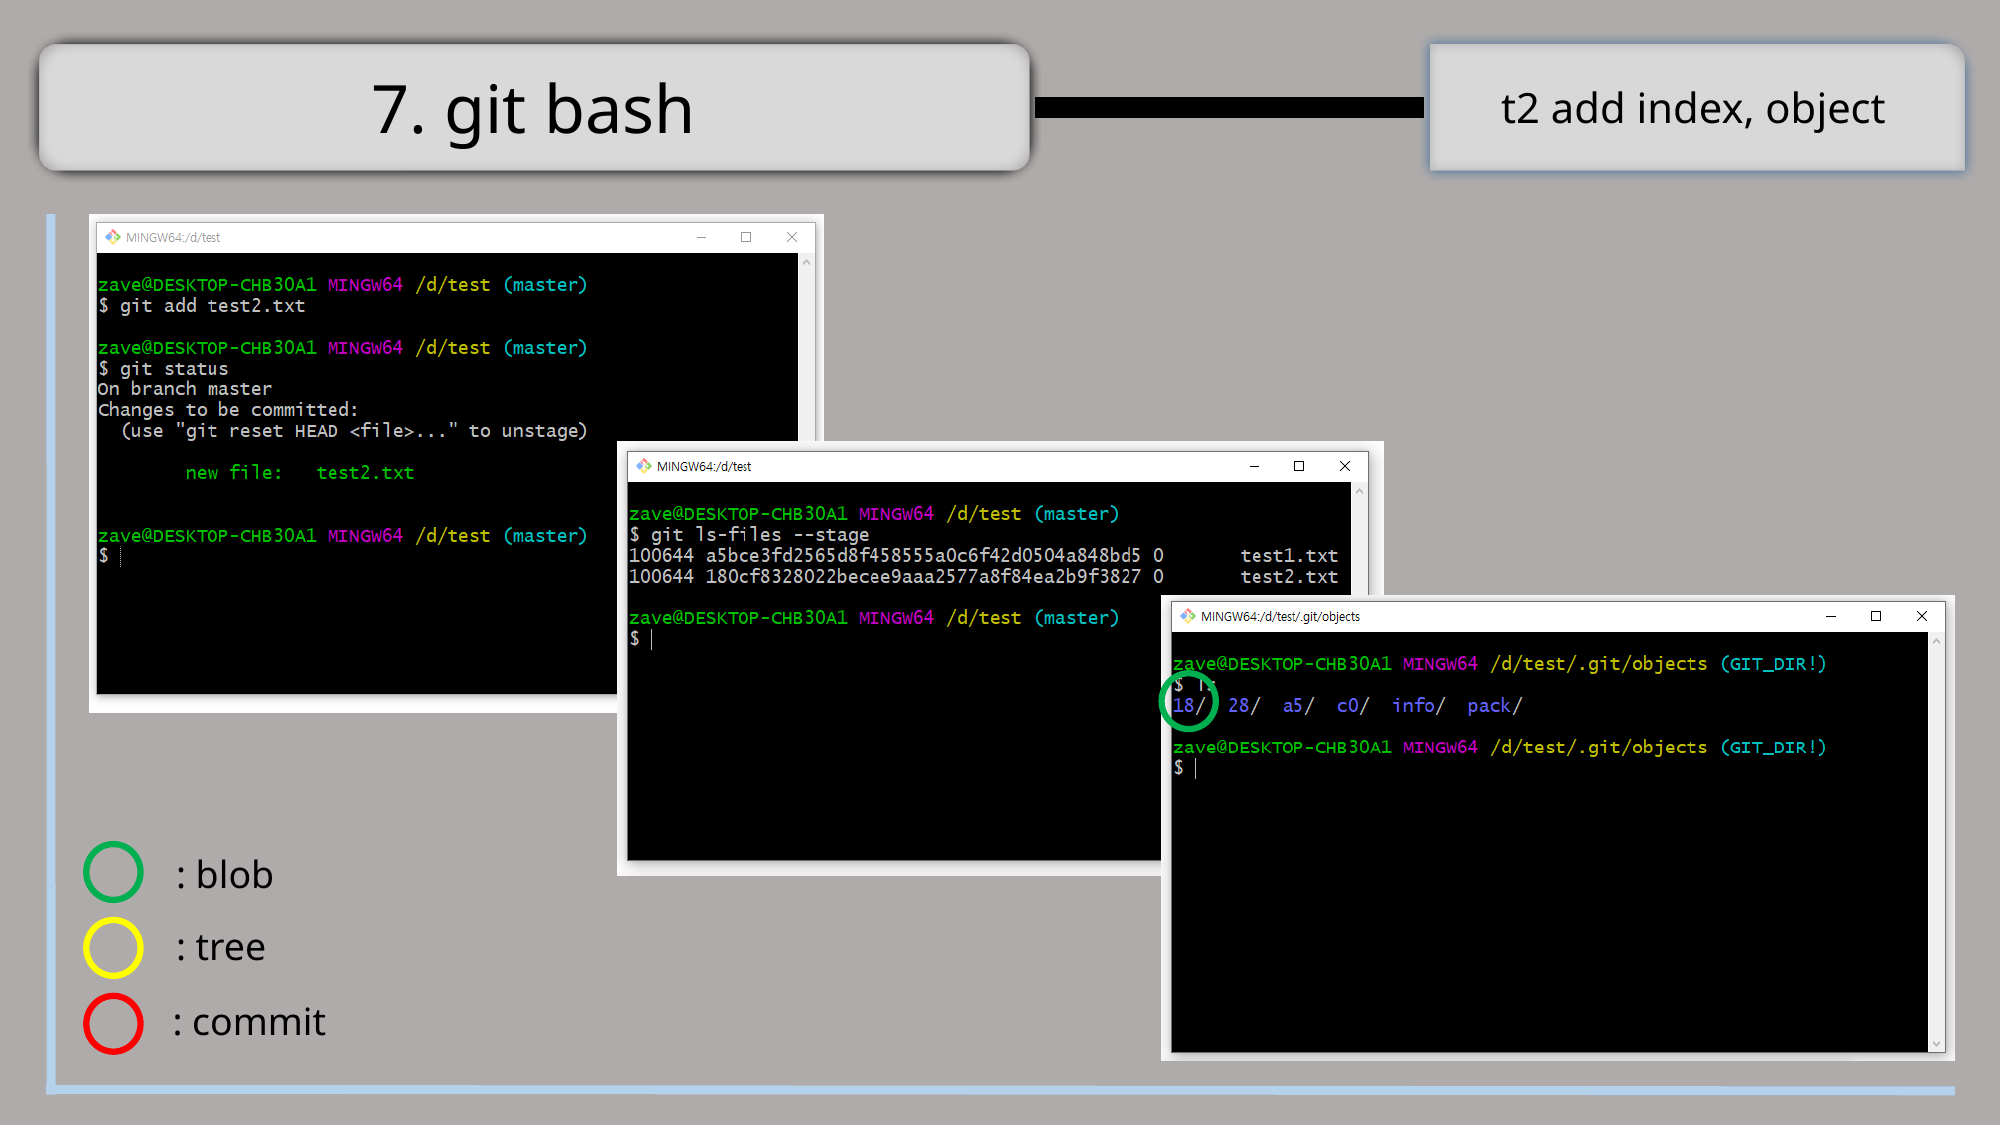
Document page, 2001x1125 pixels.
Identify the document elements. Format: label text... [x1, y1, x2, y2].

picture [89, 214, 1955, 1061]
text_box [86, 844, 342, 1052]
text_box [46, 214, 1955, 1095]
text_box t2 add index, object [1441, 56, 1953, 159]
text_box 7. git bash [51, 57, 1018, 159]
